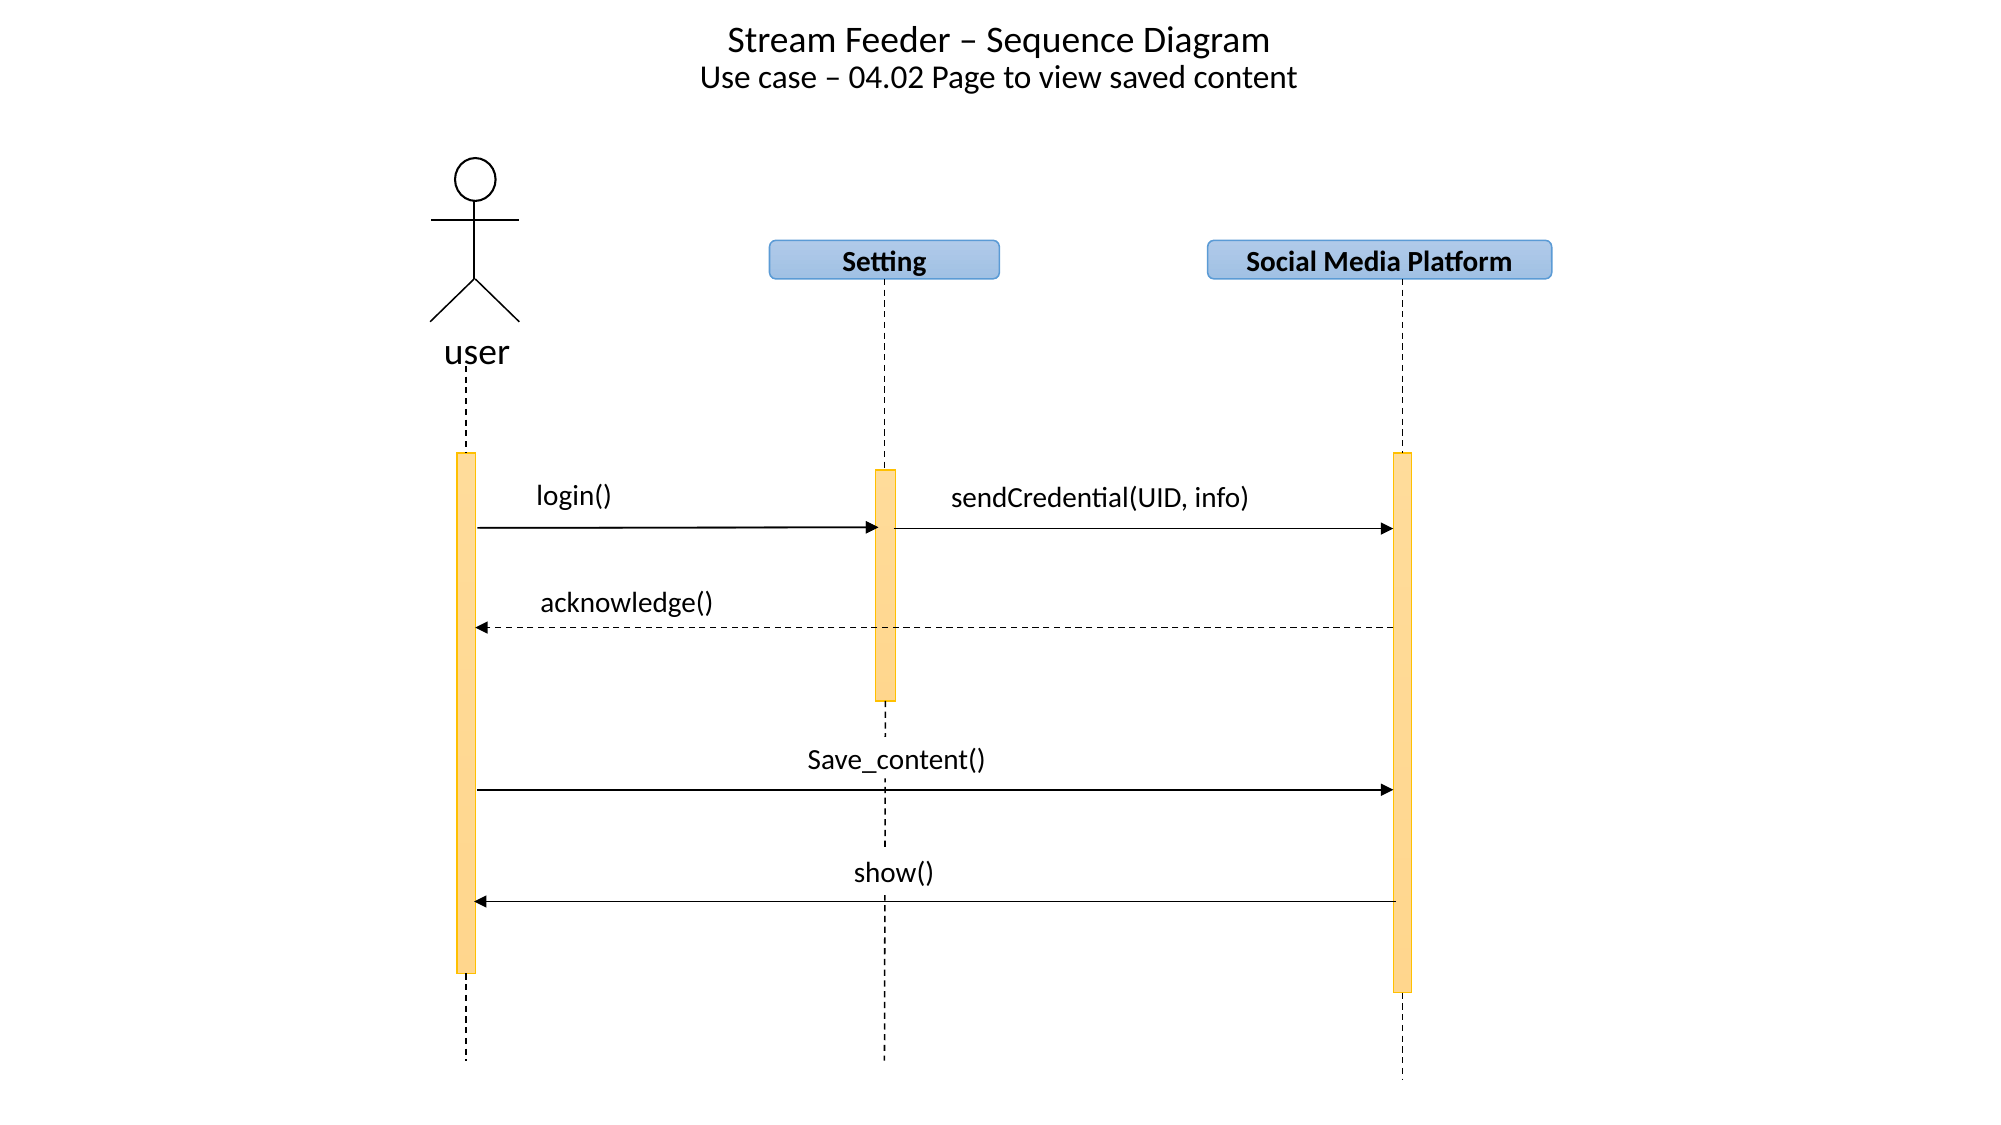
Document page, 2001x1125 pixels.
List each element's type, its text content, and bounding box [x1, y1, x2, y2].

text_box acknowledge() [523, 581, 824, 620]
text_box user [428, 319, 526, 380]
subtitle Stream Feeder – Sequence Diagram Use case – 04.02 Page to view saved content [10, 12, 1989, 1115]
text_box Save_content() [890, 738, 1058, 778]
text_box [455, 158, 496, 201]
text_box sendCredential(UID, info) [933, 470, 1334, 523]
text_box [1393, 453, 1412, 993]
text_box show() [823, 848, 879, 894]
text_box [475, 278, 520, 322]
text_box show() [890, 848, 956, 894]
text_box [875, 635, 896, 701]
text_box Setting [769, 240, 1000, 279]
text_box Save_content() [736, 738, 879, 778]
text_box login() [506, 471, 828, 516]
text_box [457, 453, 476, 974]
text_box Social Media Platform [1207, 240, 1552, 279]
text_box [875, 470, 896, 626]
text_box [429, 278, 474, 322]
